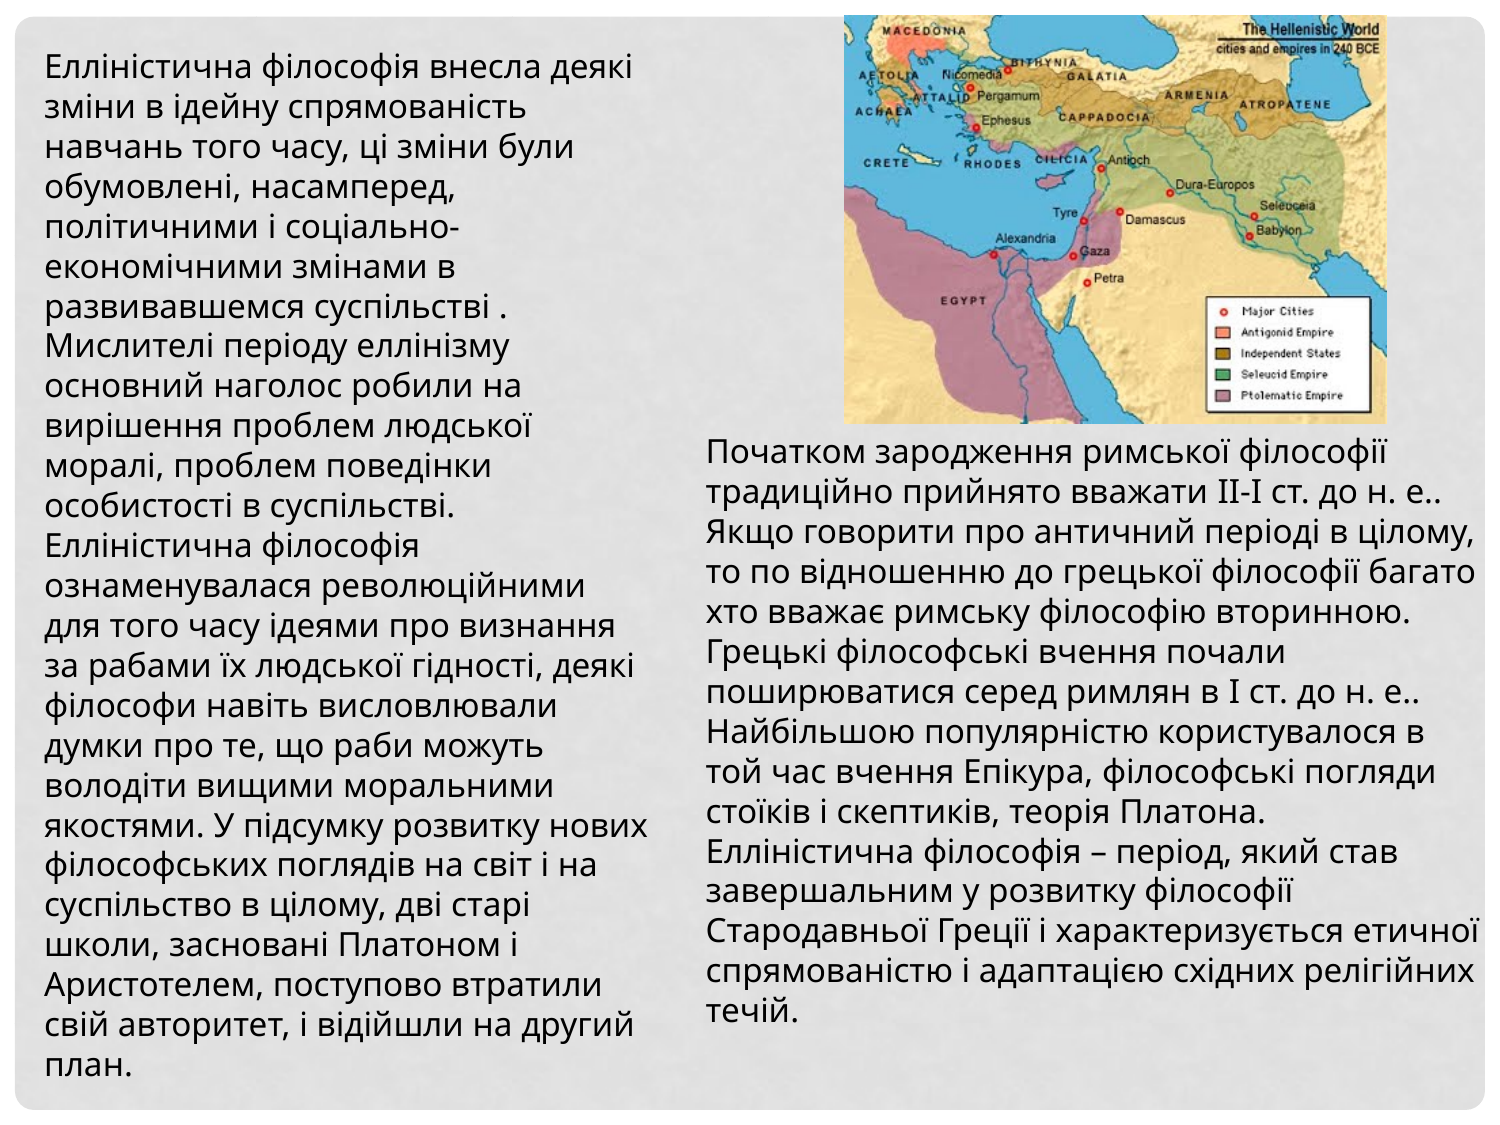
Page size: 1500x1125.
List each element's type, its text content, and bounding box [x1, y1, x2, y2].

text_box Початком зародження римської філософії традиційно прийнято вважати II-I ст. до н. е.. Якщо говорити про античний періоді в цілому, то по відношенню до грецької філософії багато хто вважає римську філософію вторинною. Грецькі філософські вчення почали поширюватися серед римлян в I ст. до н. е.. Найбільшою популярністю користувалося в той час вчення Епікура, філософські погляди стоїків і скептиків, теорія Платона. Елліністична філософія – період, який став завершальним у розвитку філософії Стародавньої Греції і характеризується етичної спрямованістю і адаптацією східних релігійних течій. [690, 423, 1500, 1037]
text_box Елліністична філософія внесла деякі зміни в ідейну спрямованість навчань того часу, ці зміни були обумовлені, насамперед, політичними і соціально-економічними змінами в развивавшемся суспільстві . Мислителі періоду еллінізму основний наголос робили на вирішення проблем людської моралі, проблем поведінки особистості в суспільстві. Елліністична філософія ознаменувалася революційними для того часу ідеями про визнання за рабами їх людської гідності, деякі філософи навіть висловлювали думки про те, що раби можуть володіти вищими моральними якостями. У підсумку розвитку нових філософських поглядів на світ і на суспільство в цілому, дві старі школи, засновані Платоном і Аристотелем, поступово втратили свій авторитет, і відійшли на другий план. [29, 37, 668, 1091]
picture [844, 15, 1387, 424]
